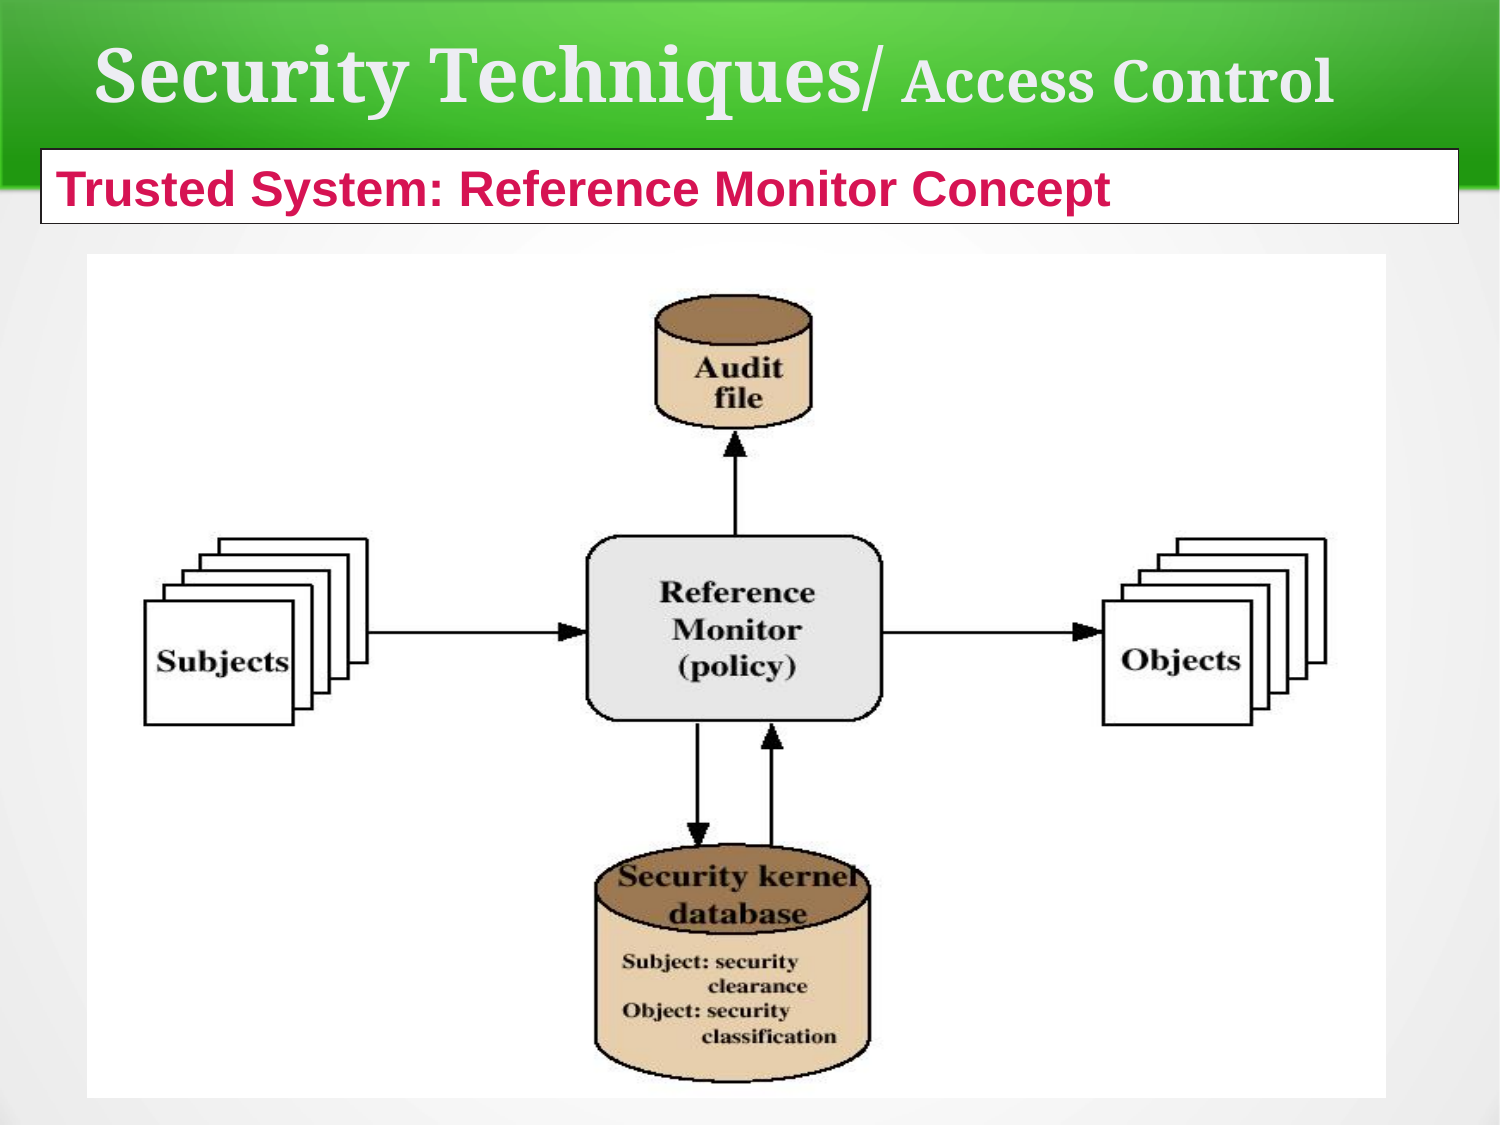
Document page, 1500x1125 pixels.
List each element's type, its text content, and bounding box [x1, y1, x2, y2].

picture [0, 0, 1500, 1125]
text_box Trusted System: Reference Monitor Concept [41, 148, 1459, 224]
text_box Security Techniques/ Access Control [64, 0, 1441, 145]
